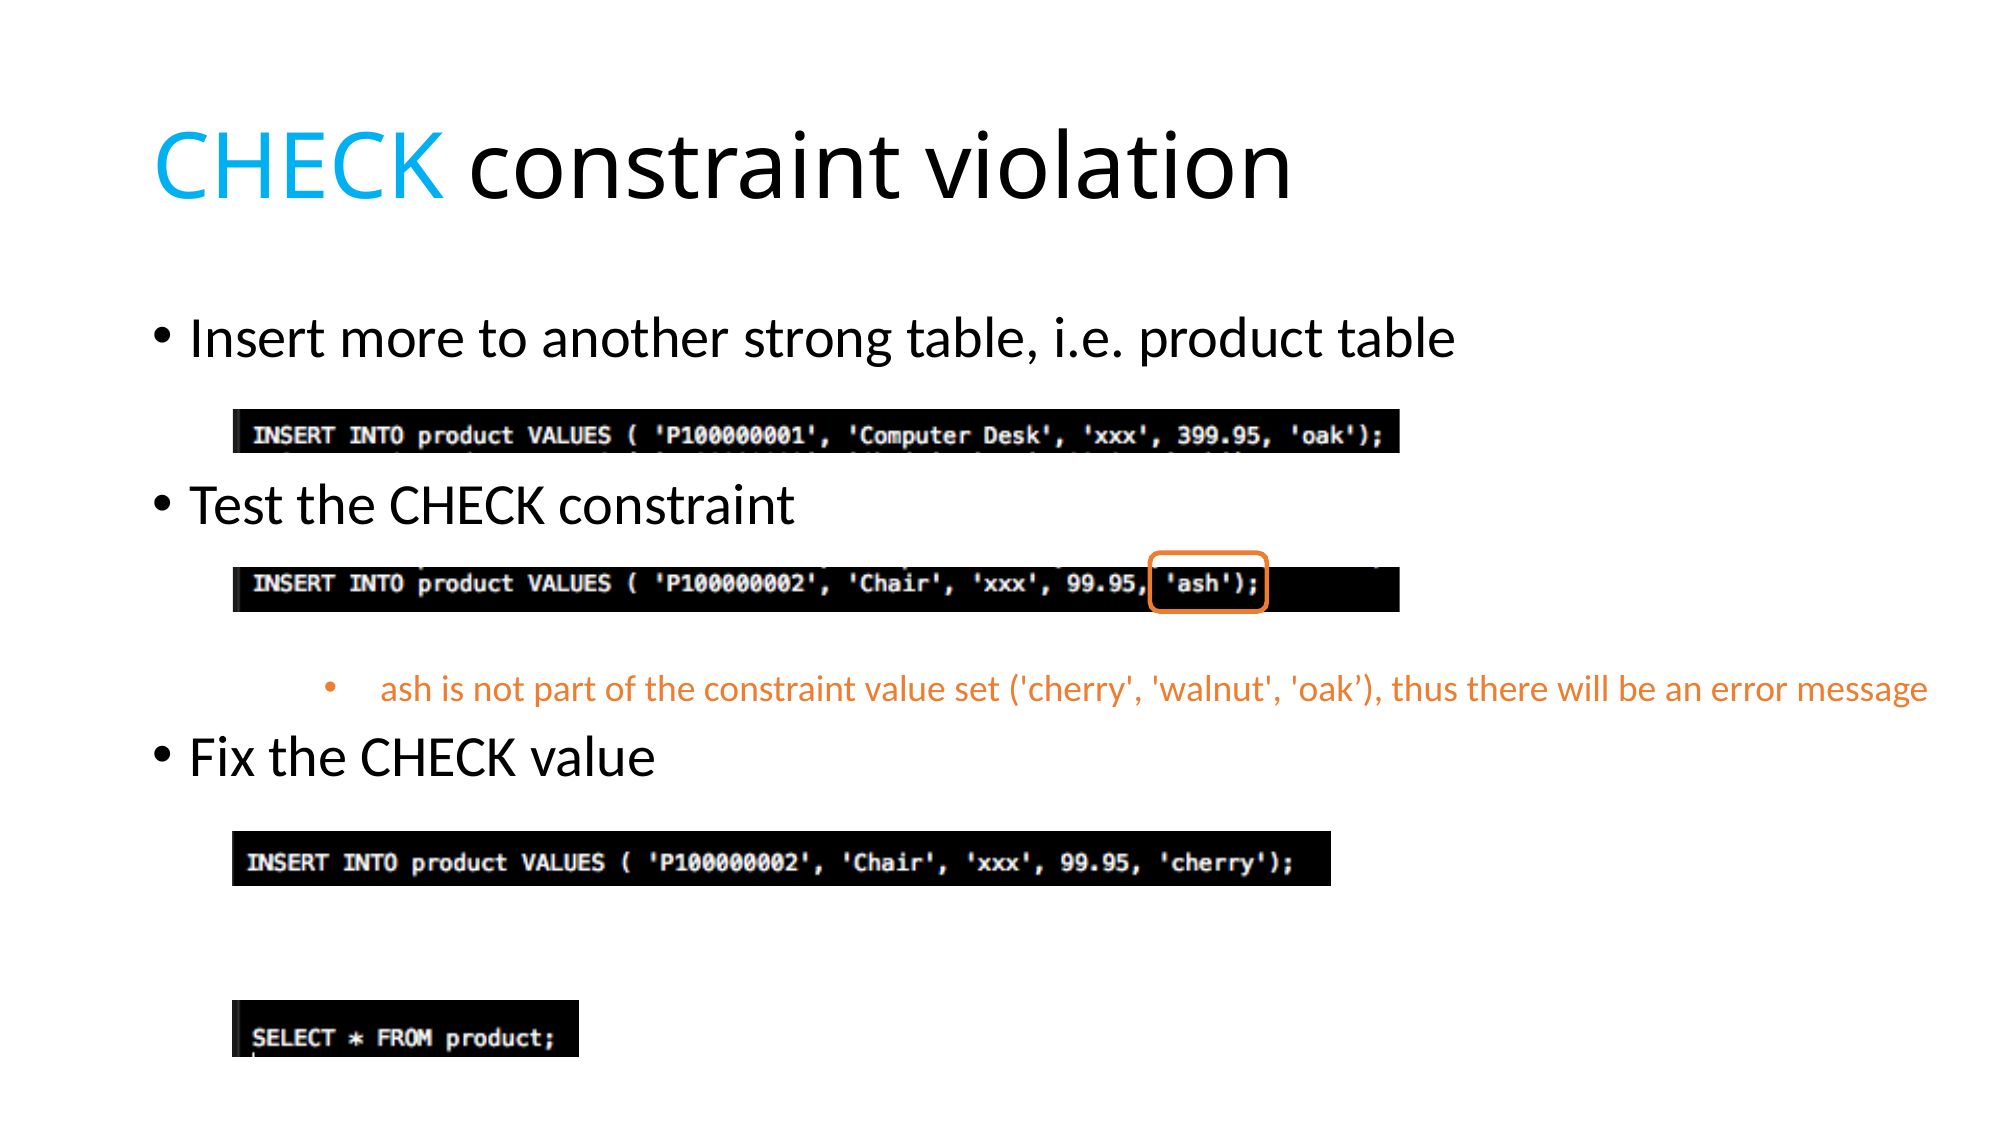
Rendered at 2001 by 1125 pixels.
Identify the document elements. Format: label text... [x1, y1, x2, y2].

title CHECK constraint violation [137, 59, 1863, 278]
picture [232, 408, 1400, 453]
list Insert more to another strong table, i.e. product table Test the CHECK constraint Fix the CHECK value [137, 299, 1863, 1014]
picture [232, 1000, 579, 1057]
text_box [1148, 551, 1268, 567]
picture [232, 831, 1331, 886]
text_box ash is not part of the constraint value set ('cherry', 'walnut', 'oak’), thus there will be an error message [309, 656, 1963, 717]
picture [232, 567, 1400, 612]
